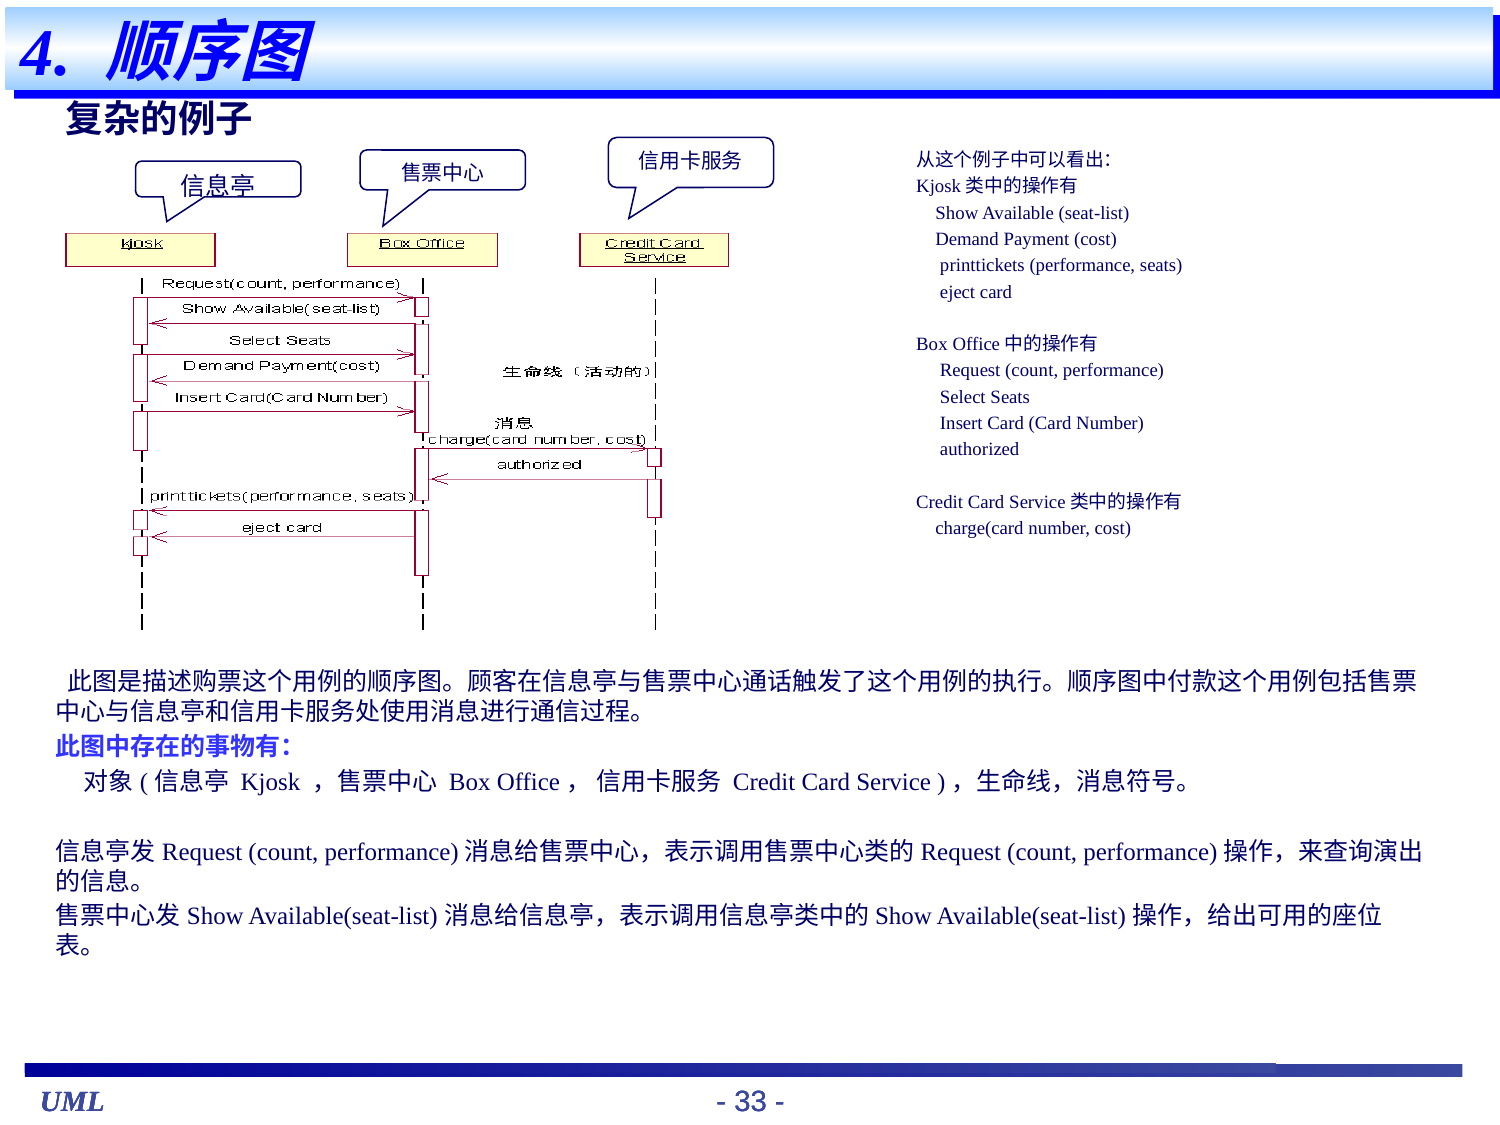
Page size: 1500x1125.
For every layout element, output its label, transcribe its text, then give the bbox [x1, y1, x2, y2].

text_box 此图是描述购票这个用例的顺序图。顾客在信息亭与售票中心通话触发了这个用例的执行。顺序图中付款这个用例包括售票中心与信息亭和信用卡服务处使用消息进行通信过程。 此图中存在的事物有： 对象(信息亭 Kjosk ，售票中心 Box Office， 信用卡服务 Credit Card Service )，生命线，消息符号。 信息亭发Request (count, performance)消息给售票中心，表示调用售票中心类的Request (count, performance)操作，来查询演出的信息。 售票中心发Show Available(seat-list)消息给信息亭，表示调用信息亭类中的Show Available(seat-list)操作，给出可用的座位表。 [41, 658, 1447, 1038]
text_box - 33 - [663, 1074, 838, 1125]
title 4. 顺序图 [5, 7, 1494, 91]
text_box 从这个例子中可以看出： Kjosk类中的操作有 Show Available (seat-list) Demand Payment (cost) printtickets (performance, seats) eject card Box Office中的操作有 Request (count, performance) Select Seats Insert Card (Card Number) authorized Credit Card Service类中的操作有 charge(card number, cost) [901, 140, 1463, 625]
text_box 复杂的例子 [19, 87, 575, 148]
text_box 信用卡服务 [608, 137, 774, 212]
picture [43, 212, 800, 649]
text_box 信息亭 [135, 161, 301, 212]
text_box UML [25, 1074, 120, 1125]
text_box 售票中心 [360, 149, 526, 212]
text_box [24, 1063, 1276, 1073]
